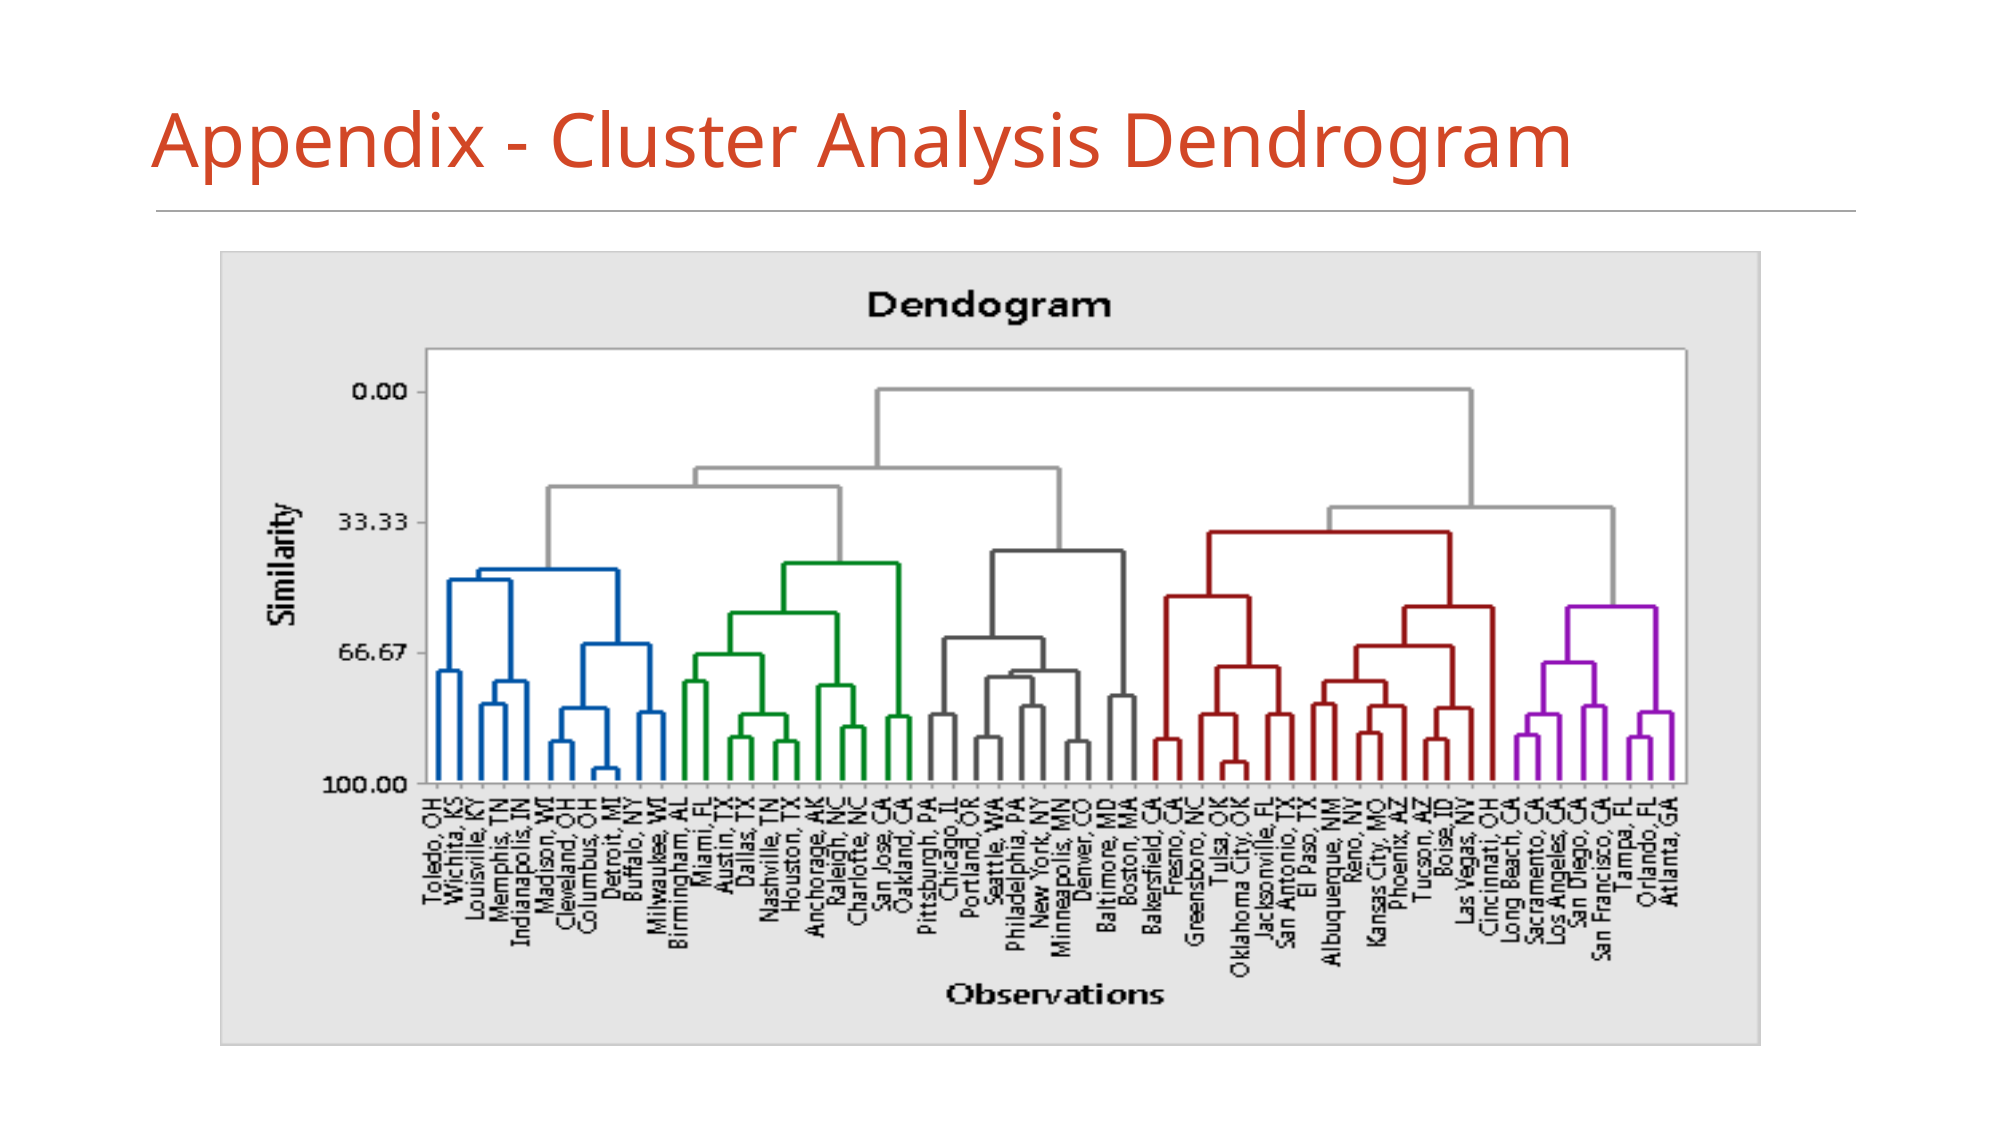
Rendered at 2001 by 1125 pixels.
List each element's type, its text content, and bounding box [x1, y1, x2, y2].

picture [220, 251, 1761, 1046]
title Appendix - Cluster Analysis Dendrogram [136, 75, 1862, 211]
